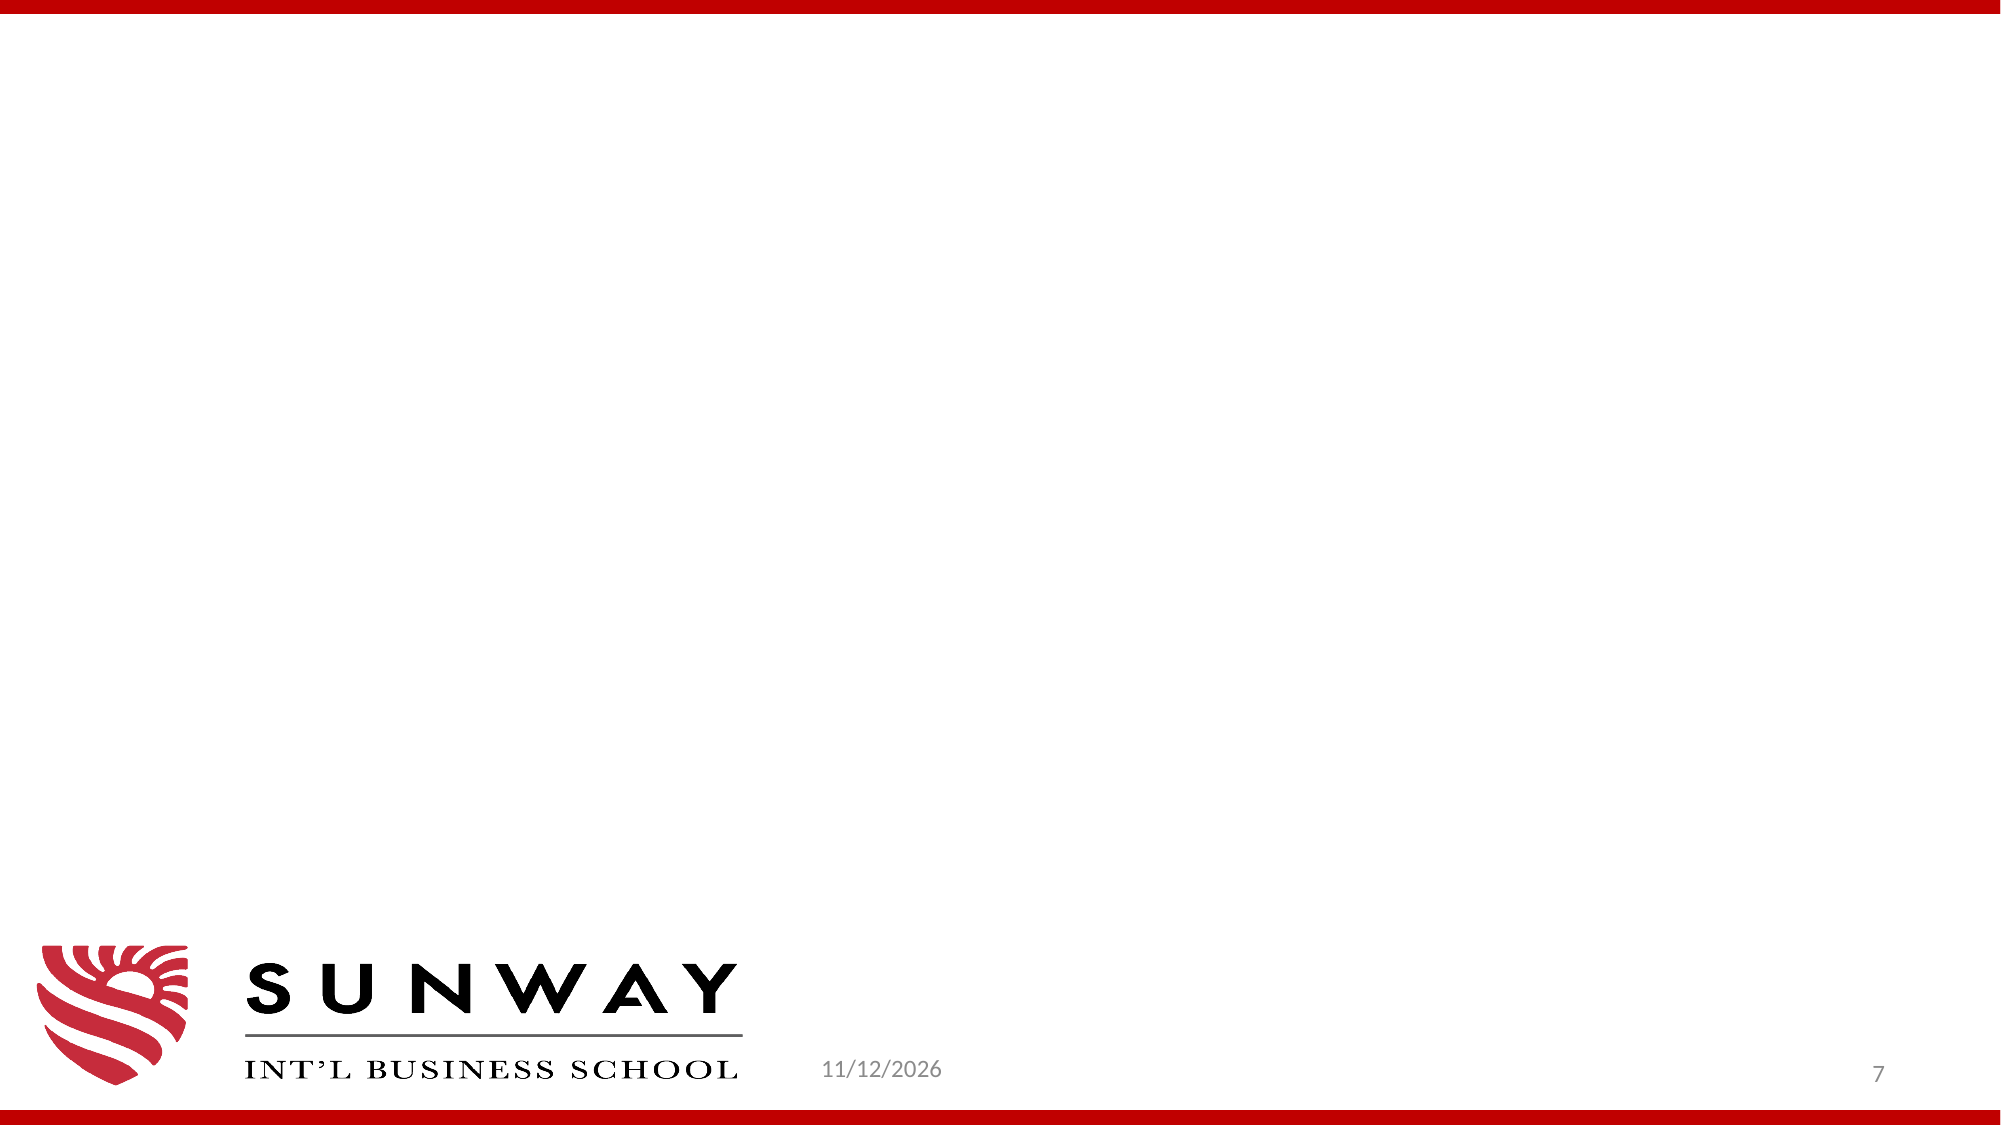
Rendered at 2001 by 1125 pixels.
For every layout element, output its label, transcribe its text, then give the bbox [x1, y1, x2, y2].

picture [0, 699, 973, 1125]
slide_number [806, 1037, 1273, 1098]
slide_number 7 [1433, 1042, 1900, 1103]
